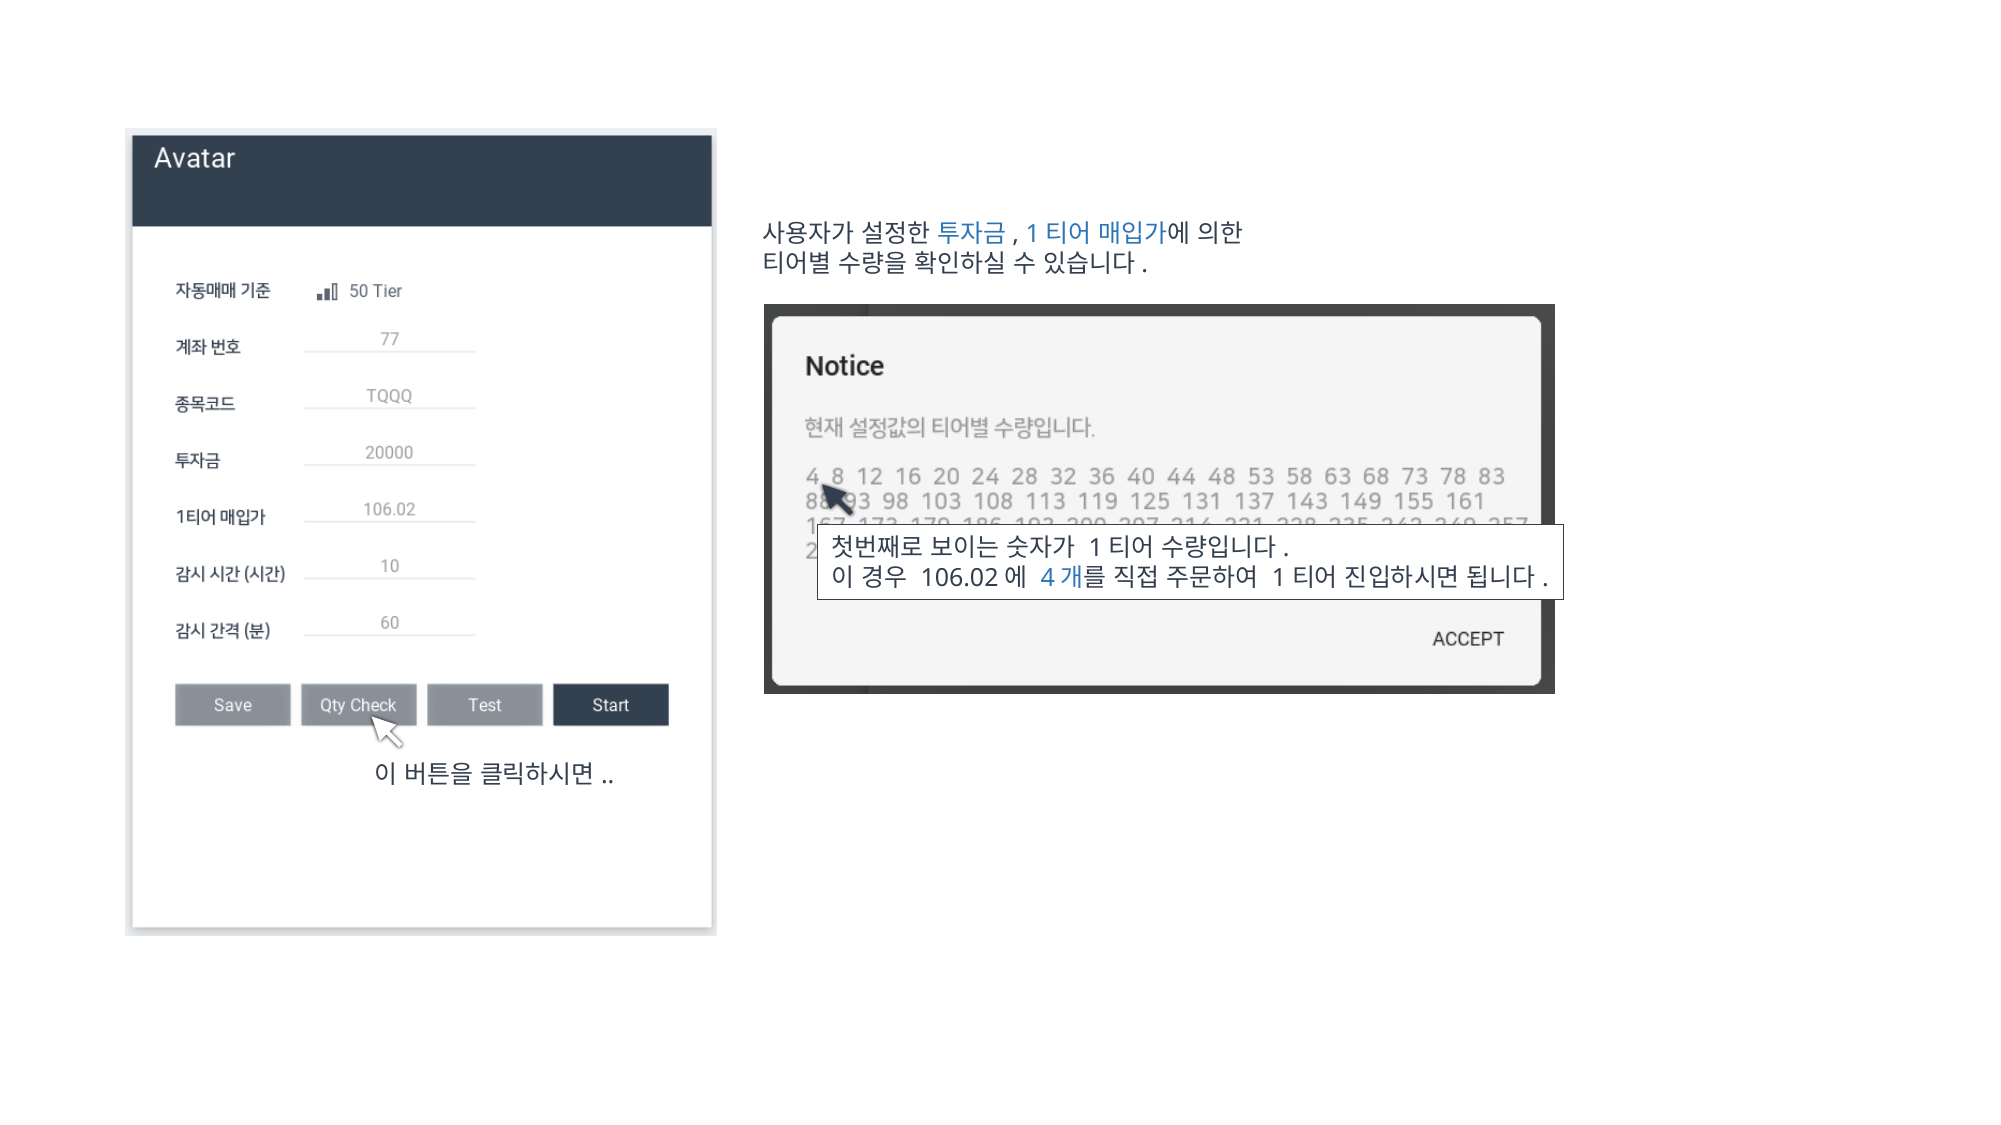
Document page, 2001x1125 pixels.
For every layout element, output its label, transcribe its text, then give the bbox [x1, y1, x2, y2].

text_box 사용자가 설정한 투자금, 1티어 매입가에 의한 티어별 수량을 확인하실 수 있습니다. [747, 210, 1259, 285]
picture [764, 304, 1555, 694]
picture [125, 128, 717, 936]
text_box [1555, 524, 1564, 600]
